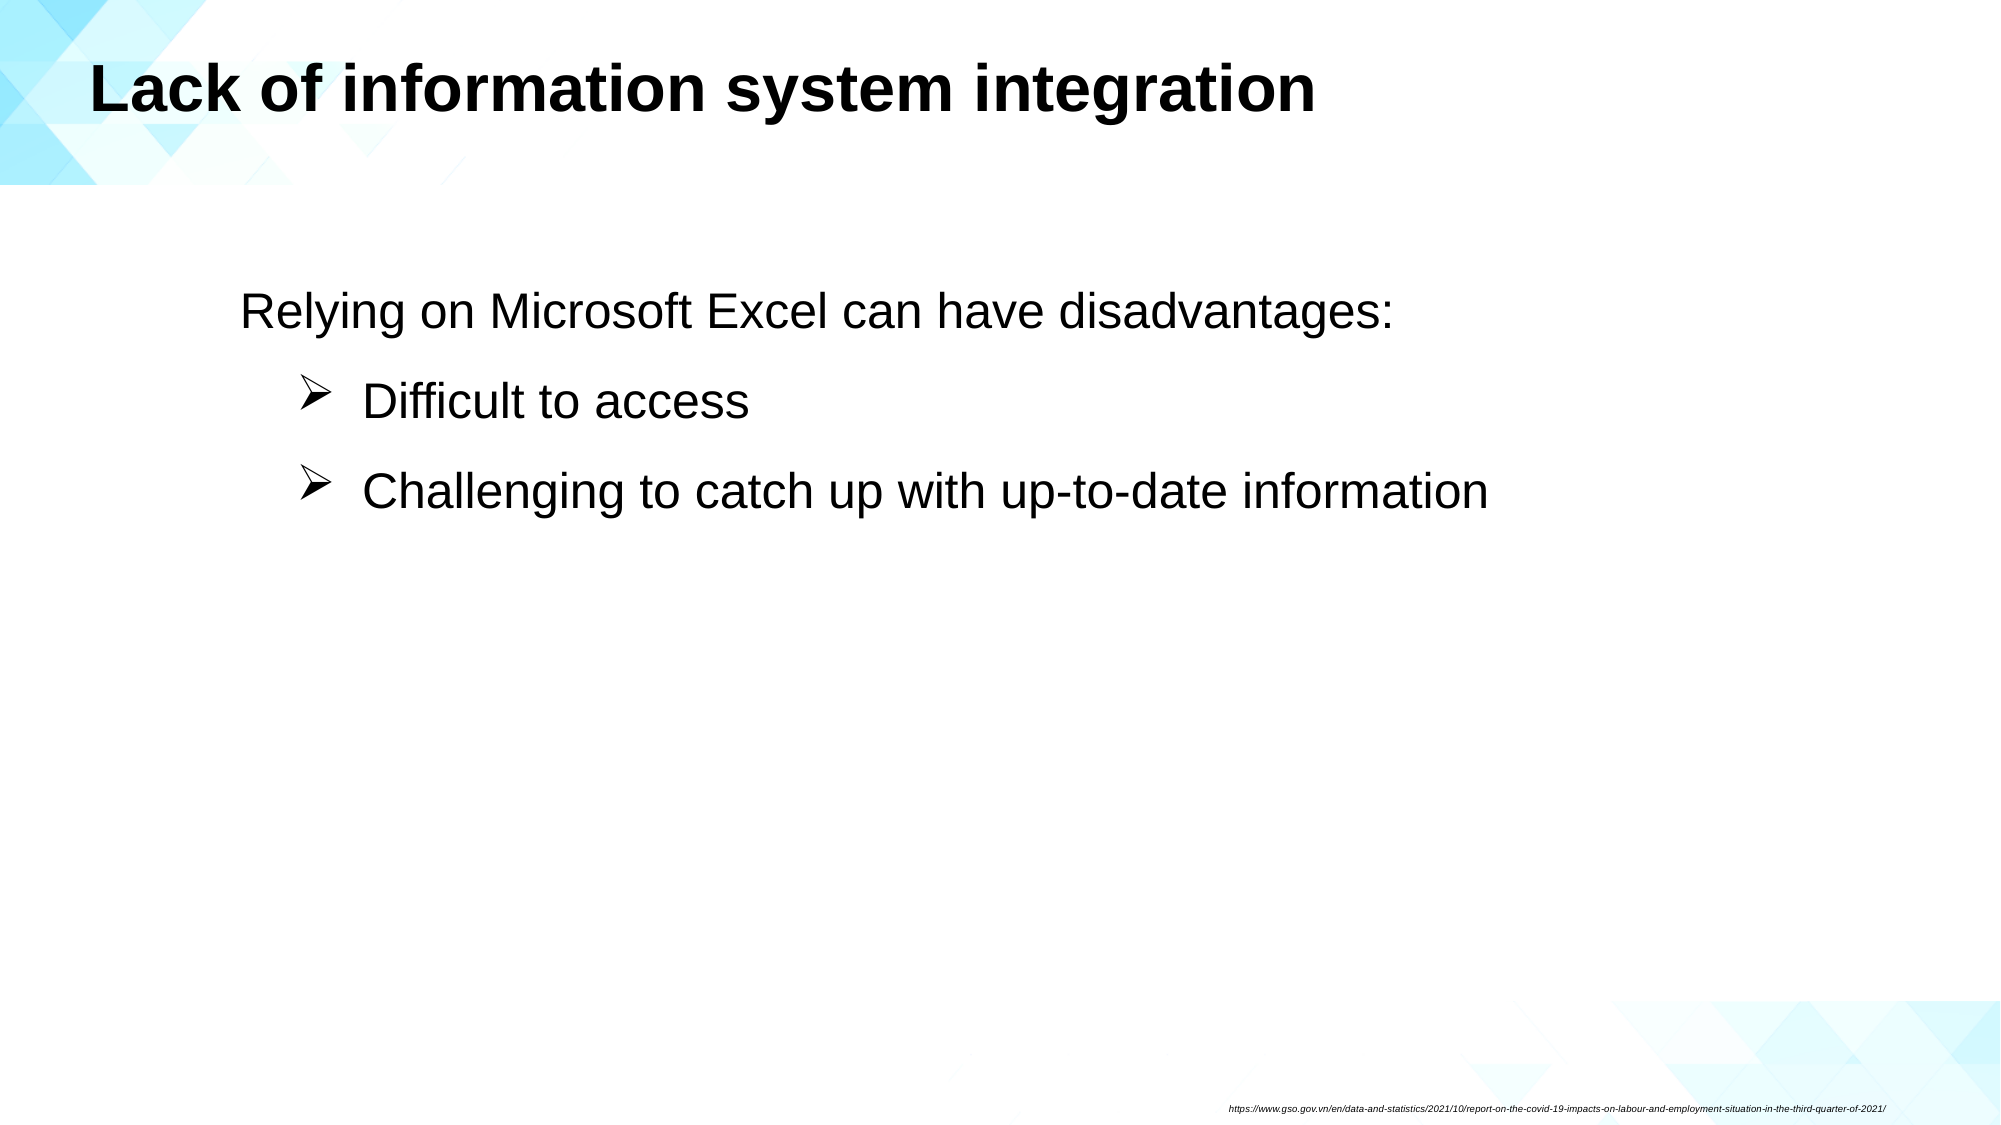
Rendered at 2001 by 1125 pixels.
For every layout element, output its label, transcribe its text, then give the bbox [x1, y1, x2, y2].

picture [0, 0, 588, 185]
text_box Lack of information system integration [74, 37, 1867, 132]
picture [948, 1001, 2001, 1125]
text_box https://www.gso.gov.vn/en/data-and-statistics/2021/10/report-on-the-covid-19-impacts-on-labour-and-employment-situation-in-the-third-quarter-of-2021/ [1214, 1083, 2000, 1125]
text_box Relying on Microsoft Excel can have disadvantages: Difficult to access Challenging to catch up with up-to-date information [224, 240, 1826, 616]
